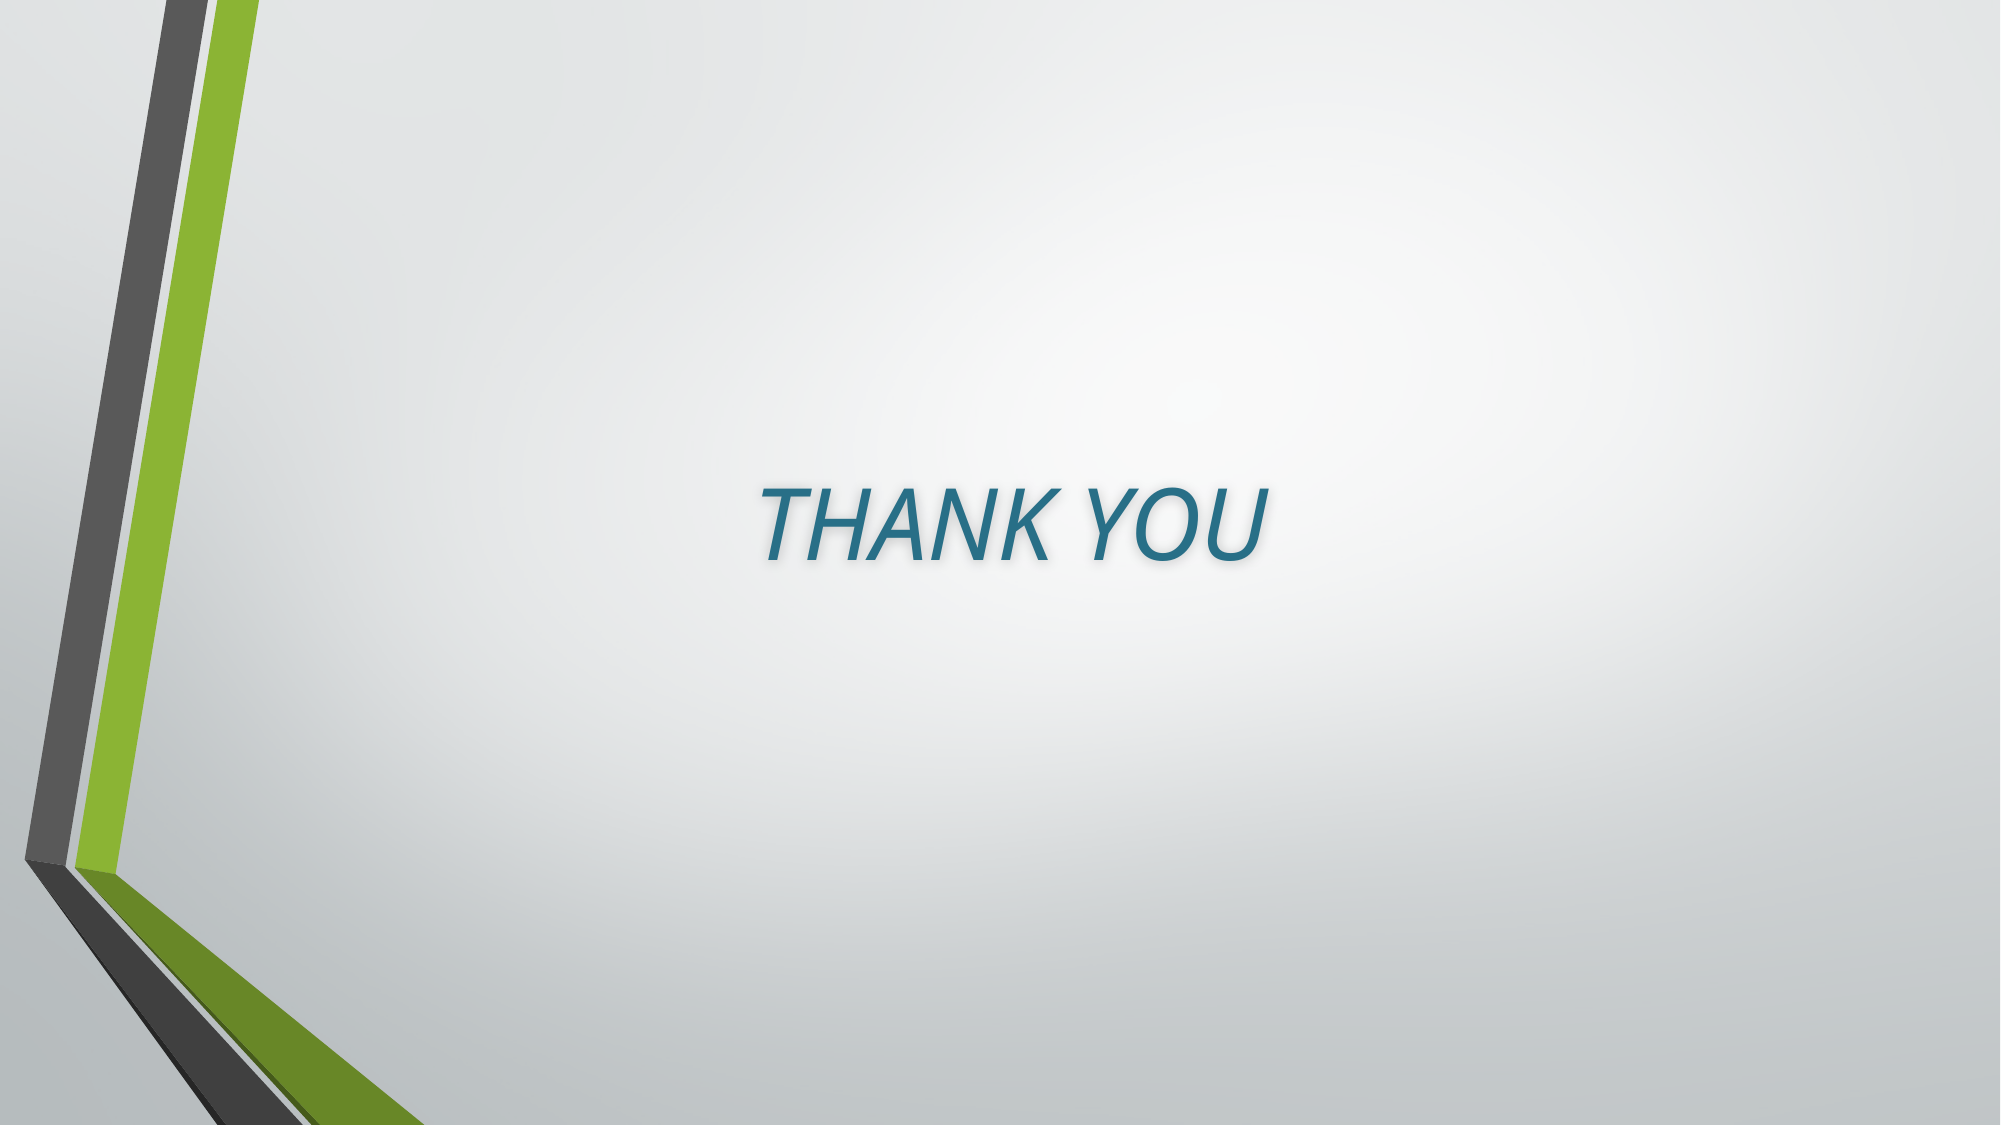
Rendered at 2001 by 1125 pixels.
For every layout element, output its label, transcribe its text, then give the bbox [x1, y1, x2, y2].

text_box THANK YOU [738, 453, 1452, 589]
